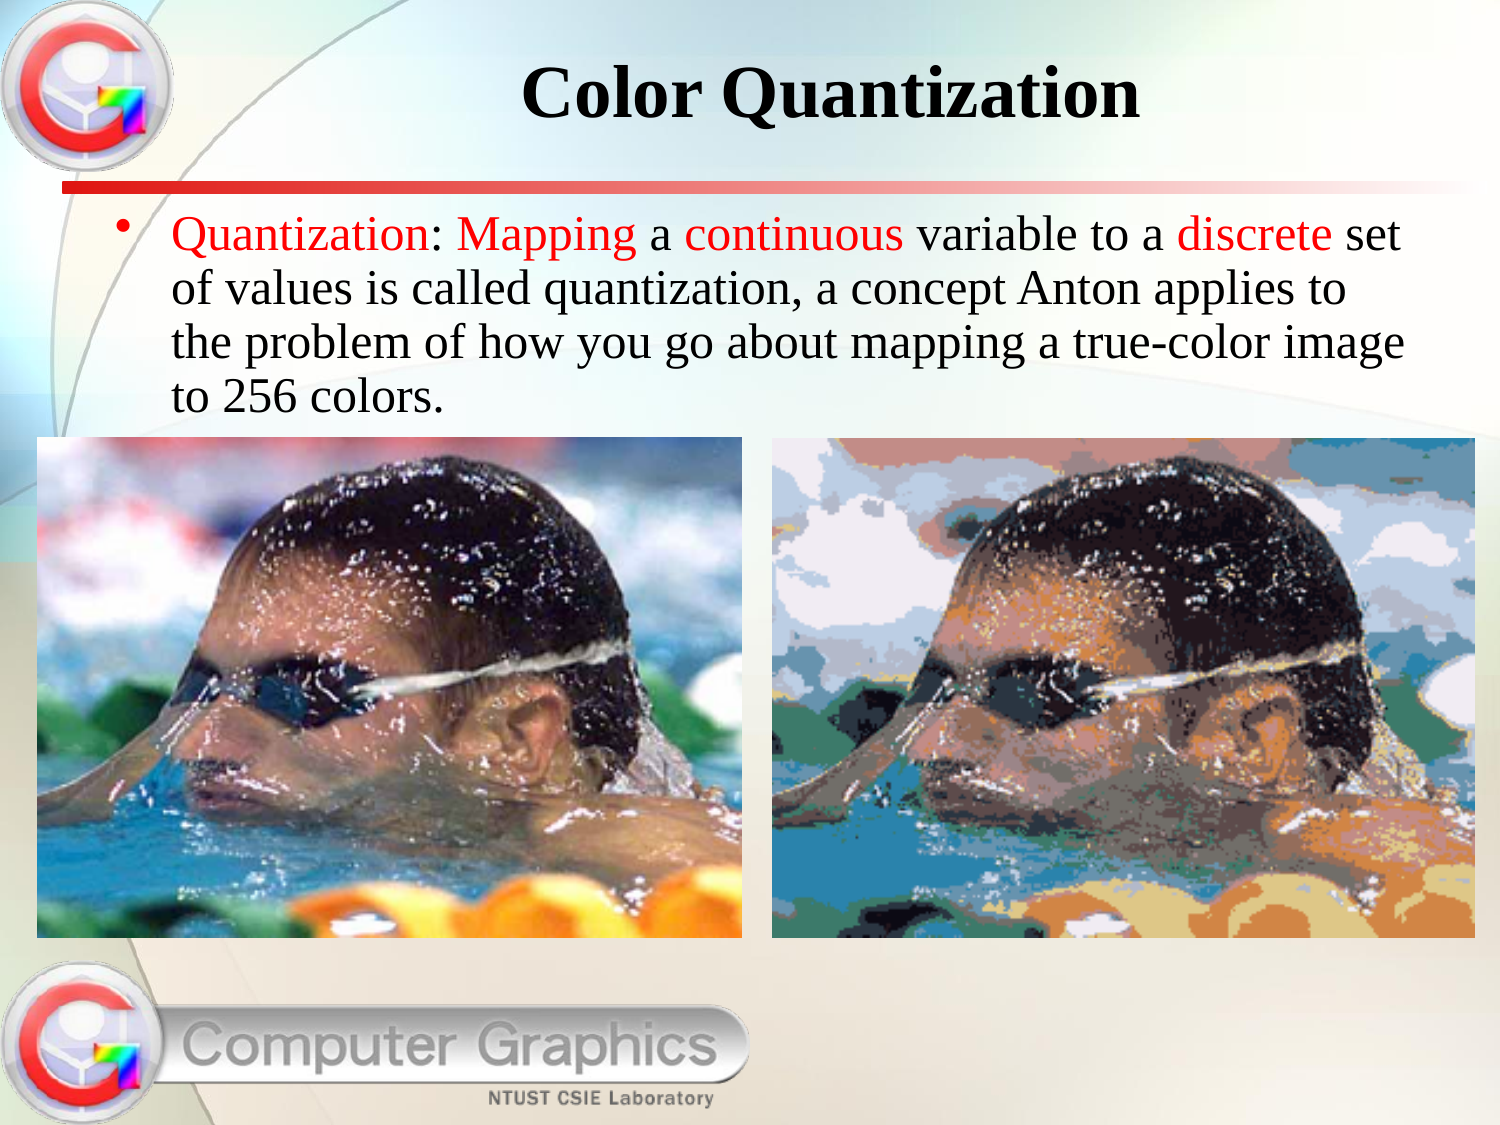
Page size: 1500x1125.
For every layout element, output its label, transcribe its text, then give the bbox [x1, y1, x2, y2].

text_box Quantization: Mapping a continuous variable to a discrete set of values is called quantization, a concept Anton applies to the problem of how you go about mapping a true-color image to 256 colors. [99, 200, 1425, 913]
picture [0, 0, 1500, 1125]
title Color Quantization [174, 24, 1488, 150]
